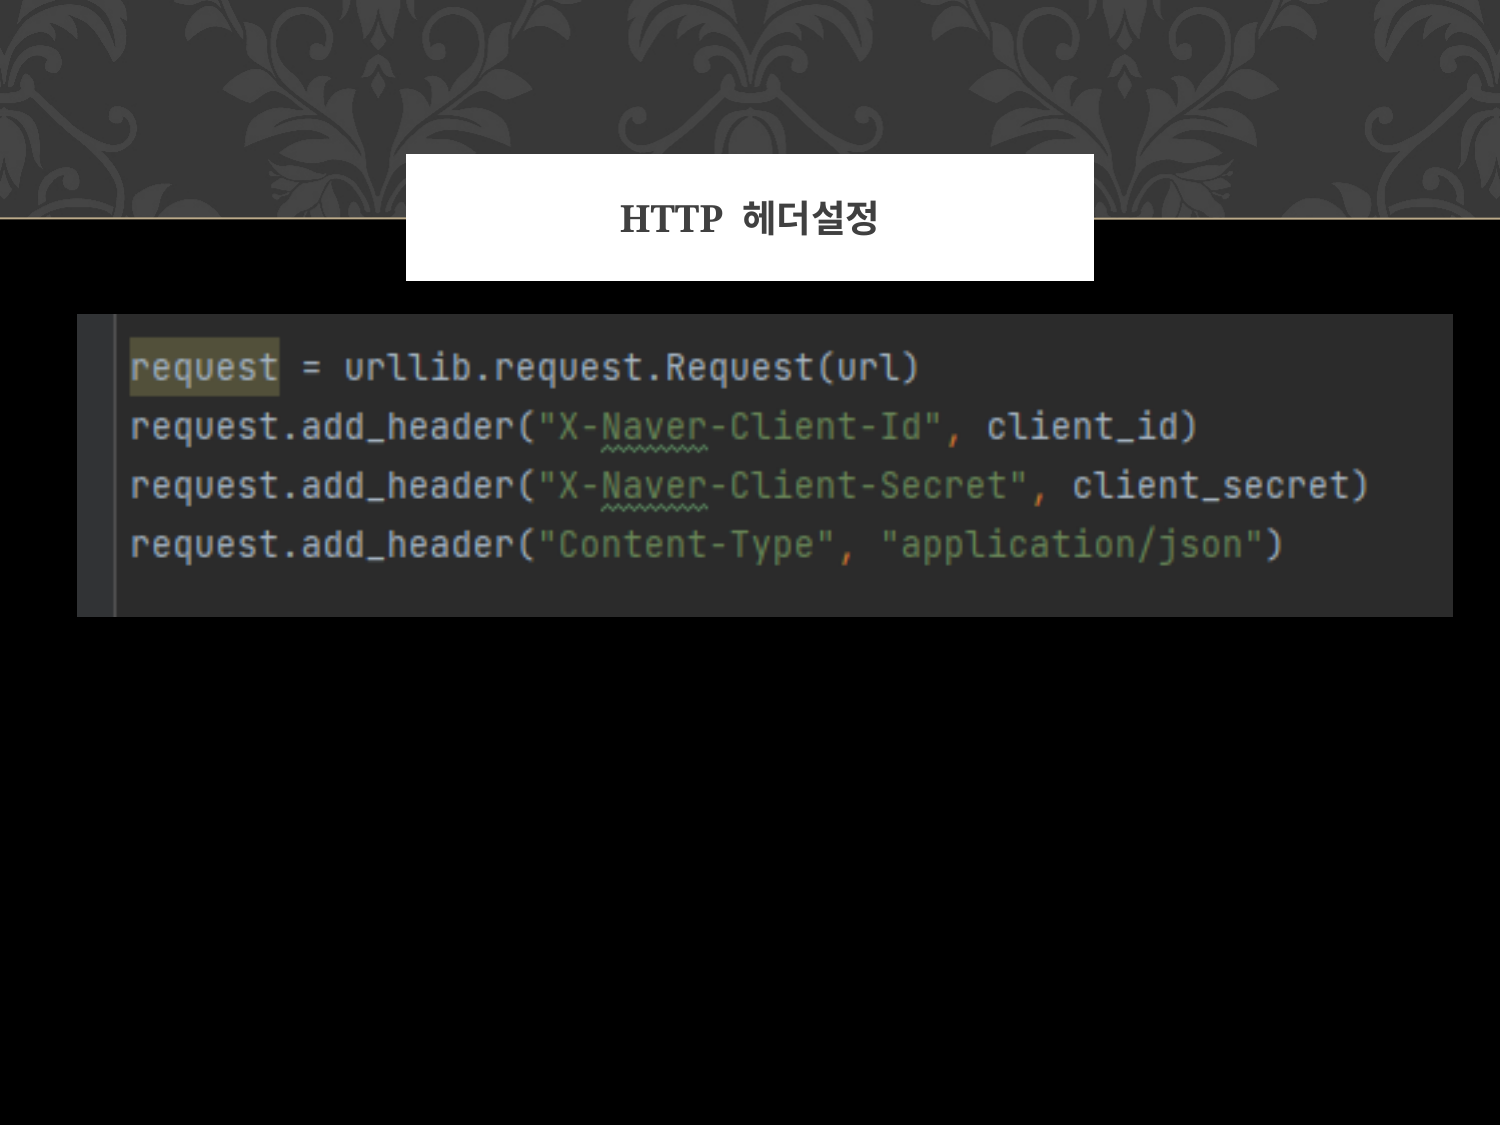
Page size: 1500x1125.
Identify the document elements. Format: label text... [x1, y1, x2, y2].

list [76, 314, 1454, 618]
title HTTP 헤더설정 [406, 154, 1094, 281]
